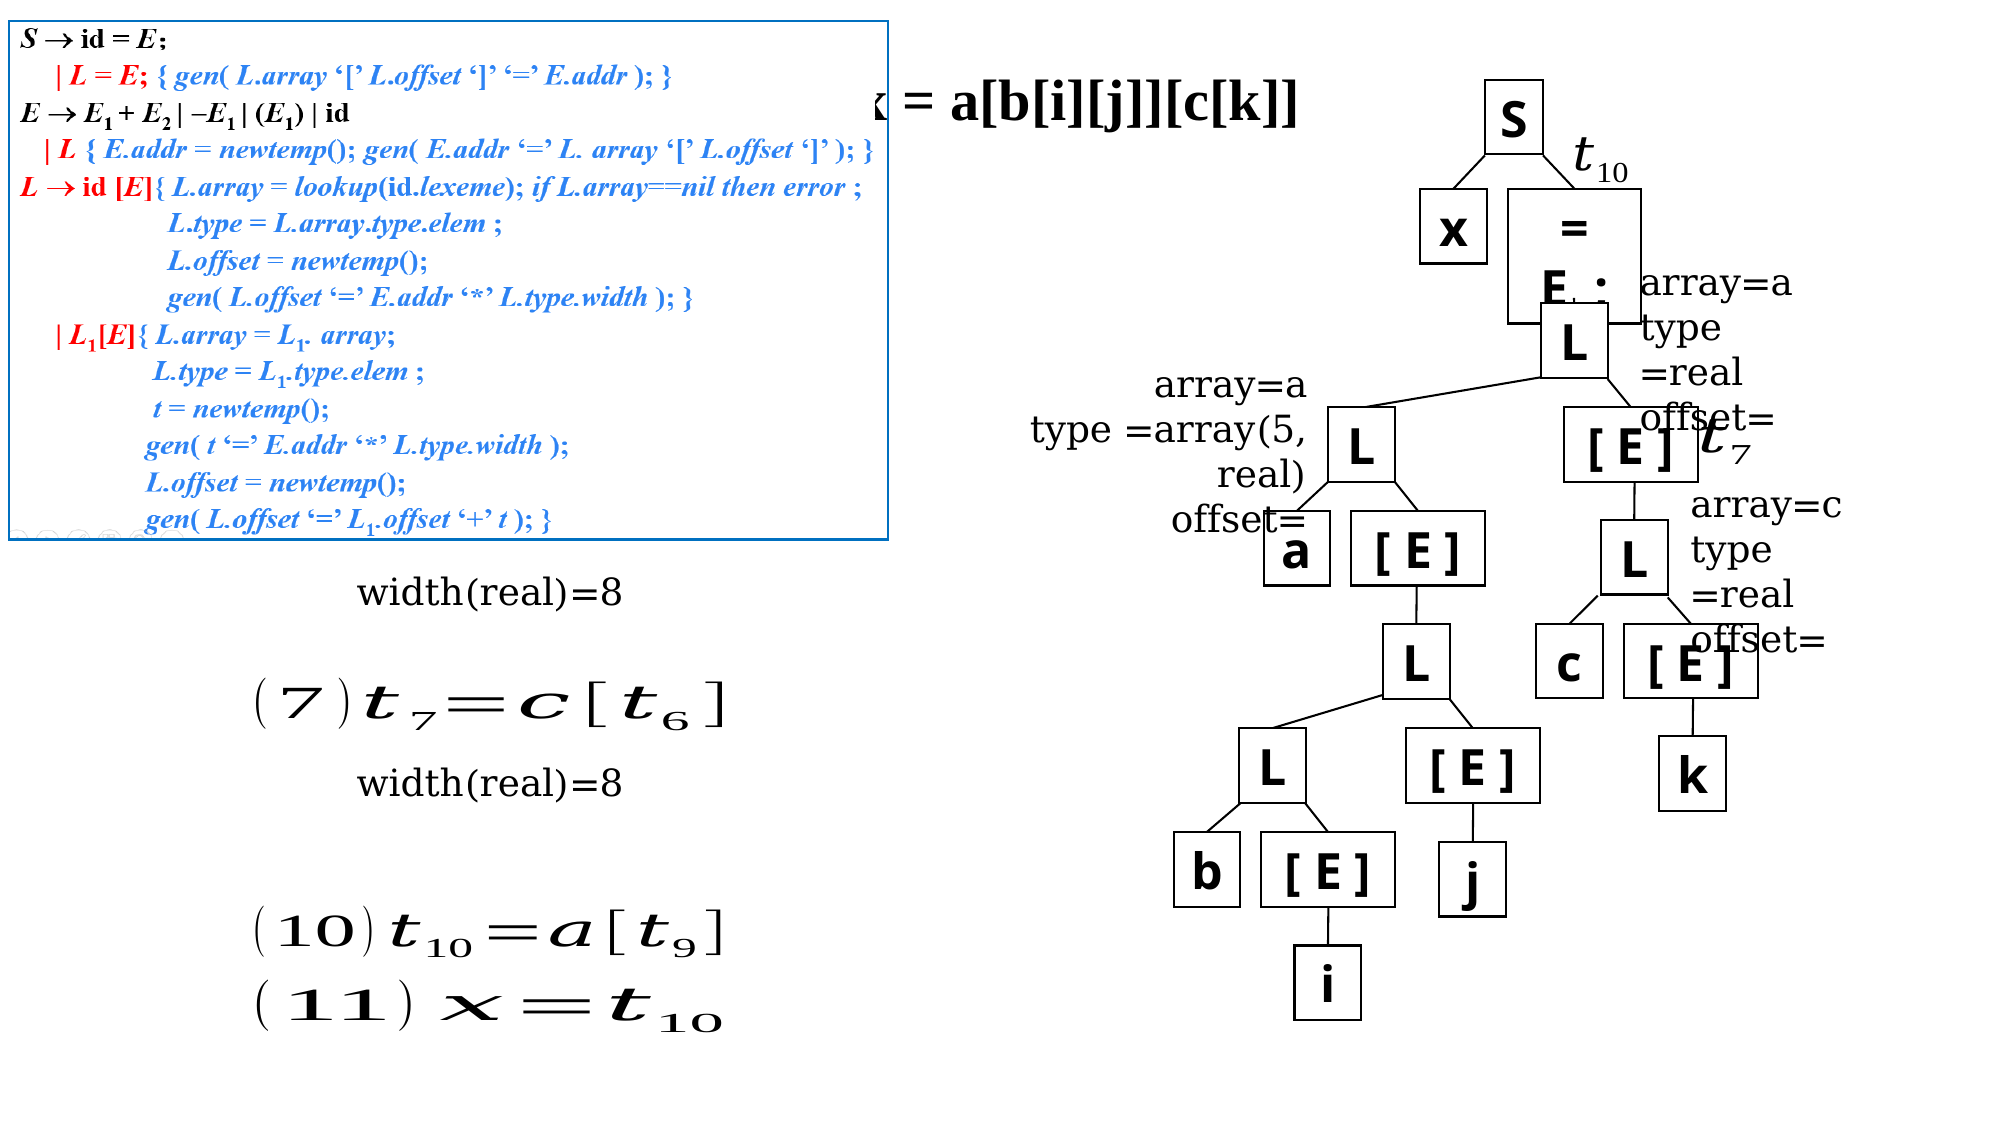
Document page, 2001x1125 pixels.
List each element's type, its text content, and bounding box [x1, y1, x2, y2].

text_box L [1600, 519, 1669, 596]
text_box L [1327, 406, 1396, 483]
text_box L [1382, 623, 1451, 700]
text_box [1365, 377, 1541, 408]
text_box j [1438, 841, 1507, 918]
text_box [1543, 155, 1575, 189]
text_box = E ; [1507, 188, 1642, 325]
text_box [1453, 155, 1485, 189]
text_box [ E ] [1260, 831, 1396, 908]
text_box [ E ] [1350, 510, 1486, 587]
text_box [ E ] [1563, 406, 1699, 483]
text_box i [1293, 944, 1362, 1021]
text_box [1569, 595, 1598, 624]
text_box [8, 20, 889, 540]
text_box b [1173, 831, 1241, 908]
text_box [1607, 378, 1631, 408]
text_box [1449, 699, 1473, 729]
text_box k [1658, 735, 1727, 812]
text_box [1206, 802, 1241, 832]
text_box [1394, 482, 1418, 511]
text_box [ E ] [1405, 727, 1541, 804]
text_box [1272, 694, 1384, 729]
text_box [ E ] [1623, 623, 1759, 699]
text_box a [1263, 510, 1331, 587]
text_box L [1238, 727, 1307, 804]
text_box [1296, 482, 1328, 511]
text_box S [1484, 79, 1544, 155]
text_box L [1540, 302, 1609, 379]
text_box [1667, 597, 1691, 624]
text_box x [1419, 188, 1488, 265]
text_box c [1535, 623, 1604, 699]
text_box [1305, 802, 1329, 832]
text_box x = a[b[i][j]][c[k]] [889, 51, 1348, 140]
